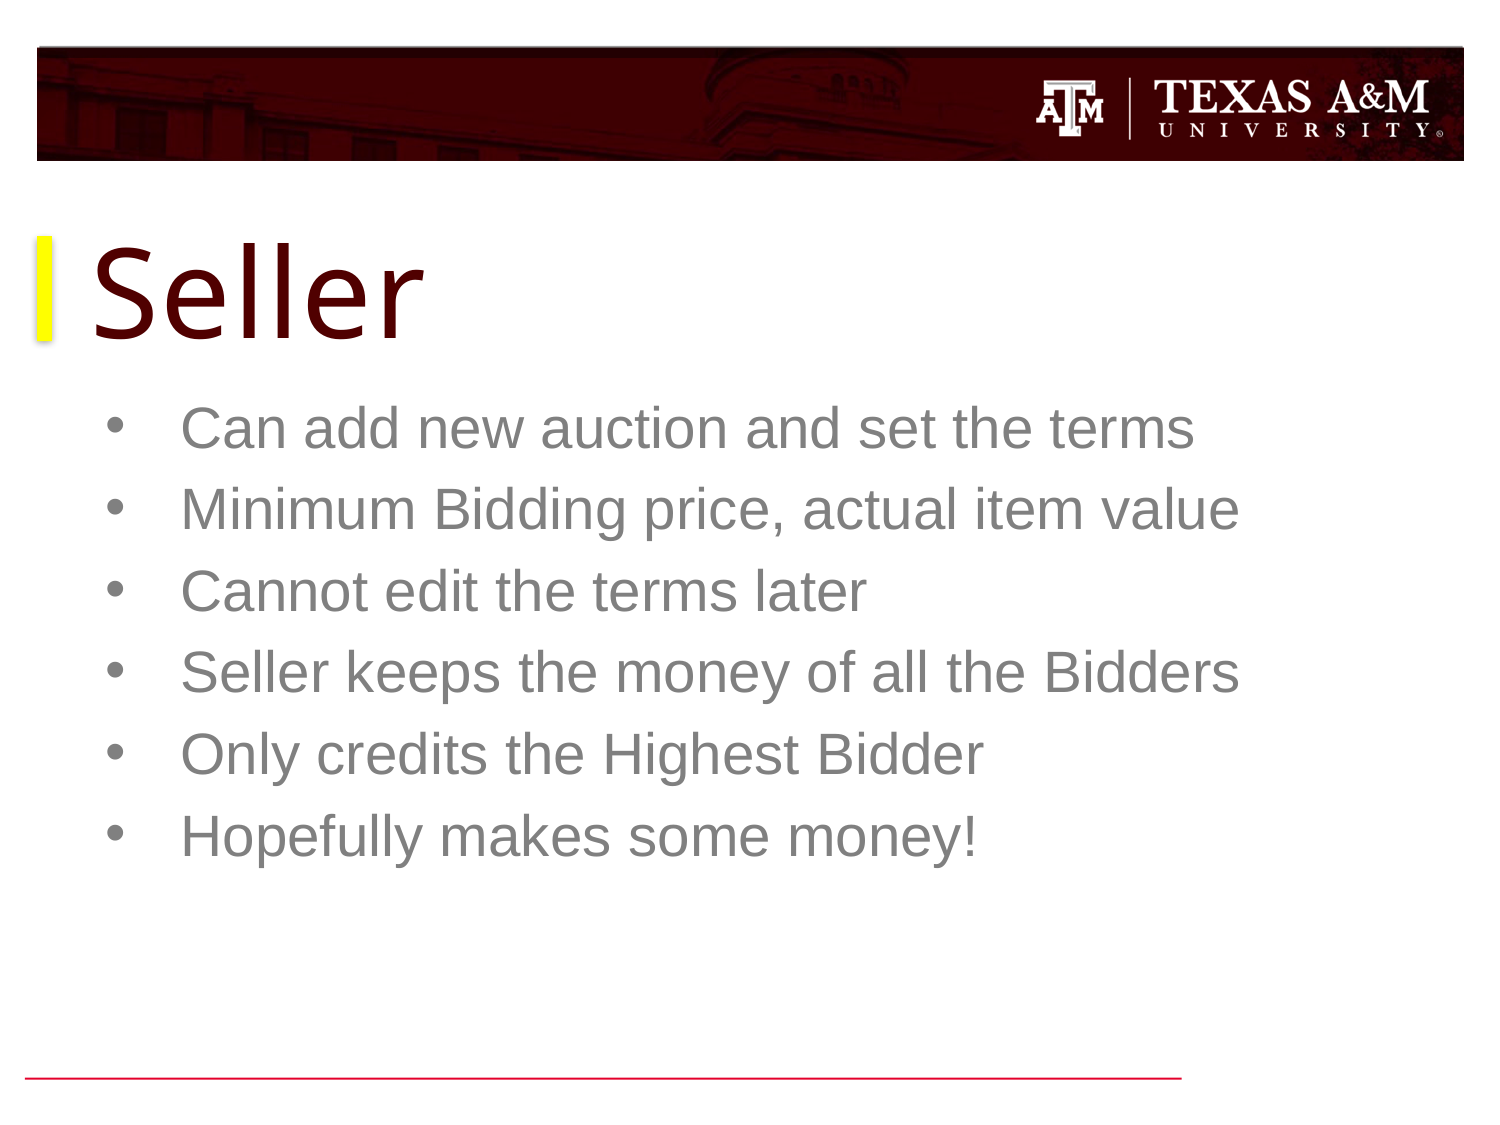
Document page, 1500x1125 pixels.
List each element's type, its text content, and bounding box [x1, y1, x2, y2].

list Can add new auction and set the terms Minimum Bidding price, actual item value Cannot edit the terms later Seller keeps the money of all the Bidders Only credits the Highest Bidder Hopefully makes some money! [90, 382, 1425, 1005]
picture [37, 45, 1464, 161]
title Seller [75, 195, 1425, 383]
